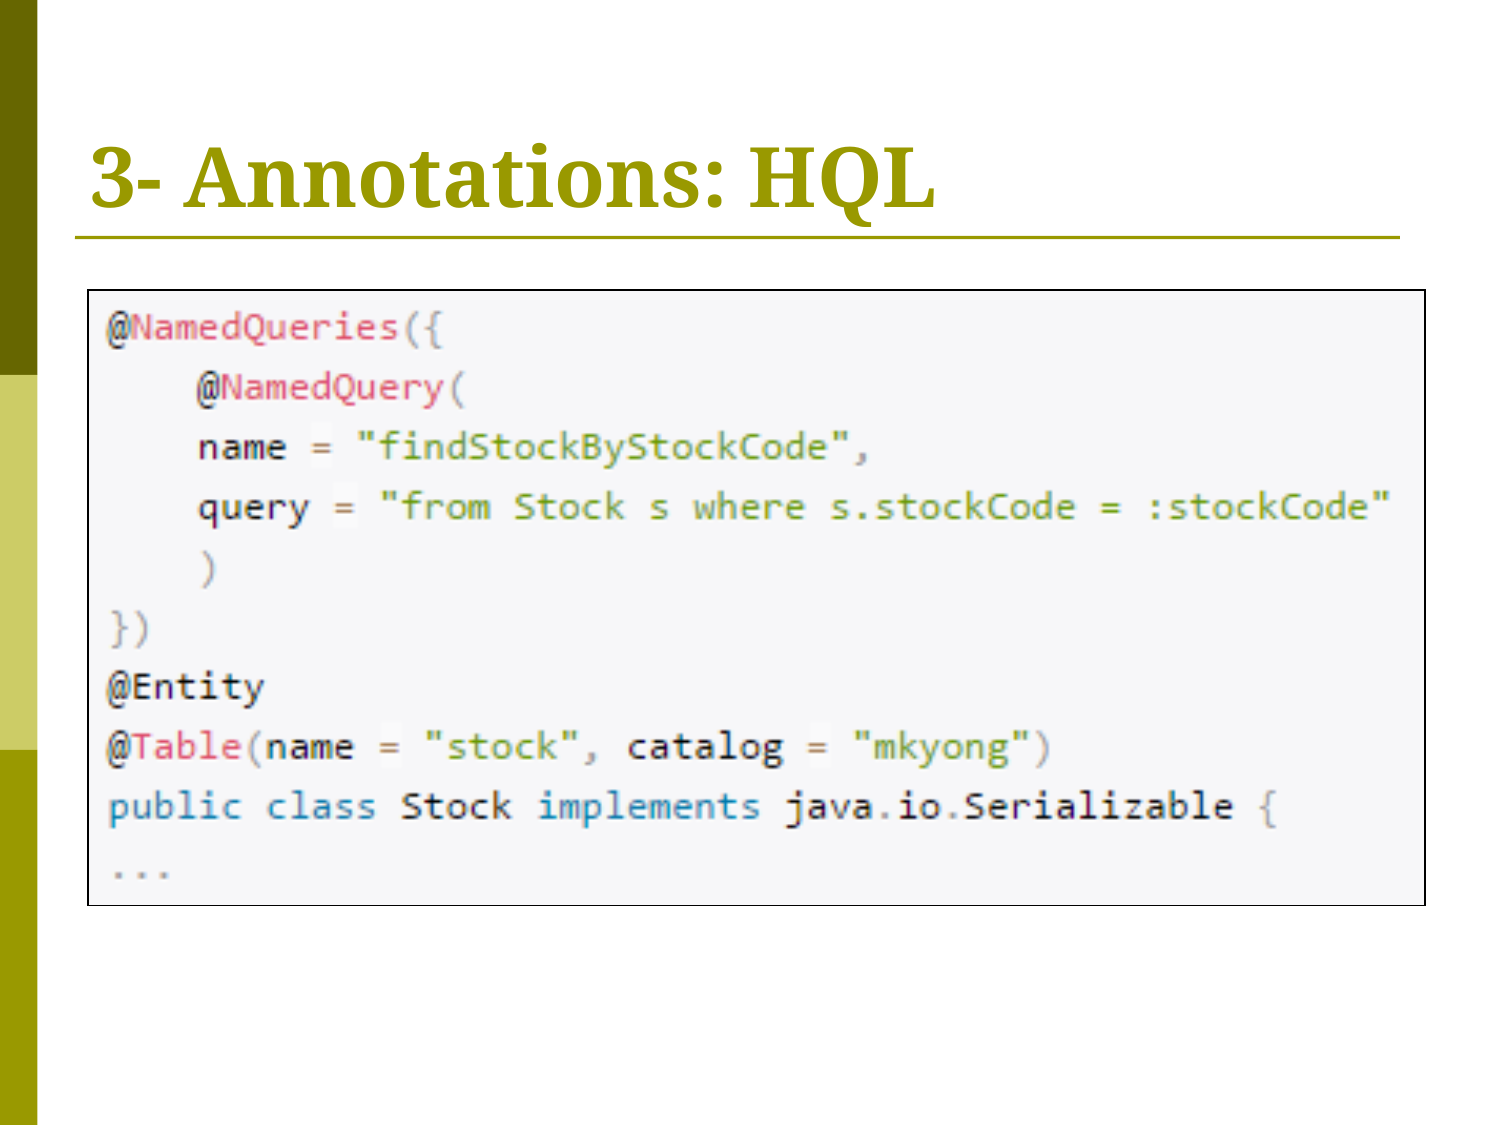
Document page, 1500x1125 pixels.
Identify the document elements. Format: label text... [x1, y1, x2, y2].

title 3- Annotations: HQL [75, 45, 1425, 232]
picture [88, 290, 1425, 906]
